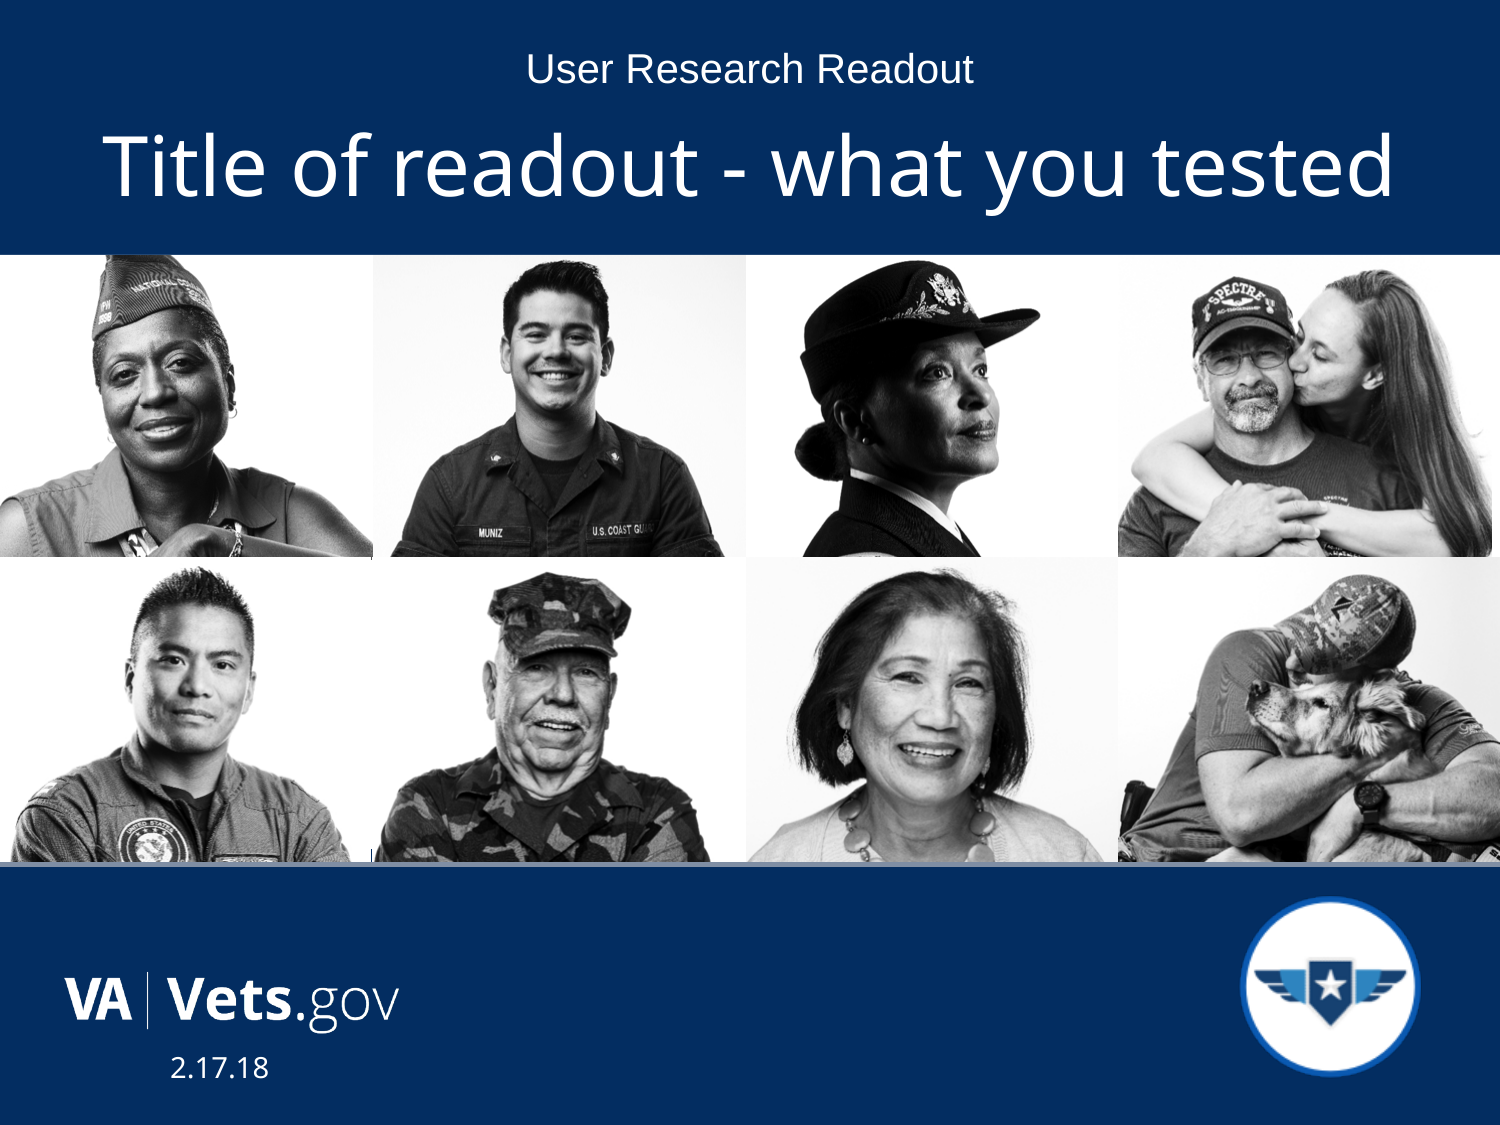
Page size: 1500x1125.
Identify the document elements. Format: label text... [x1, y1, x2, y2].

text_box 2.17.18 [162, 1050, 316, 1092]
text_box [1490, 254, 1500, 557]
picture [0, 255, 1500, 862]
picture [1236, 893, 1423, 1080]
text_box User Research Readout [0, 26, 1500, 99]
text_box Title of readout - what you tested [0, 99, 1500, 221]
picture [64, 969, 414, 1042]
